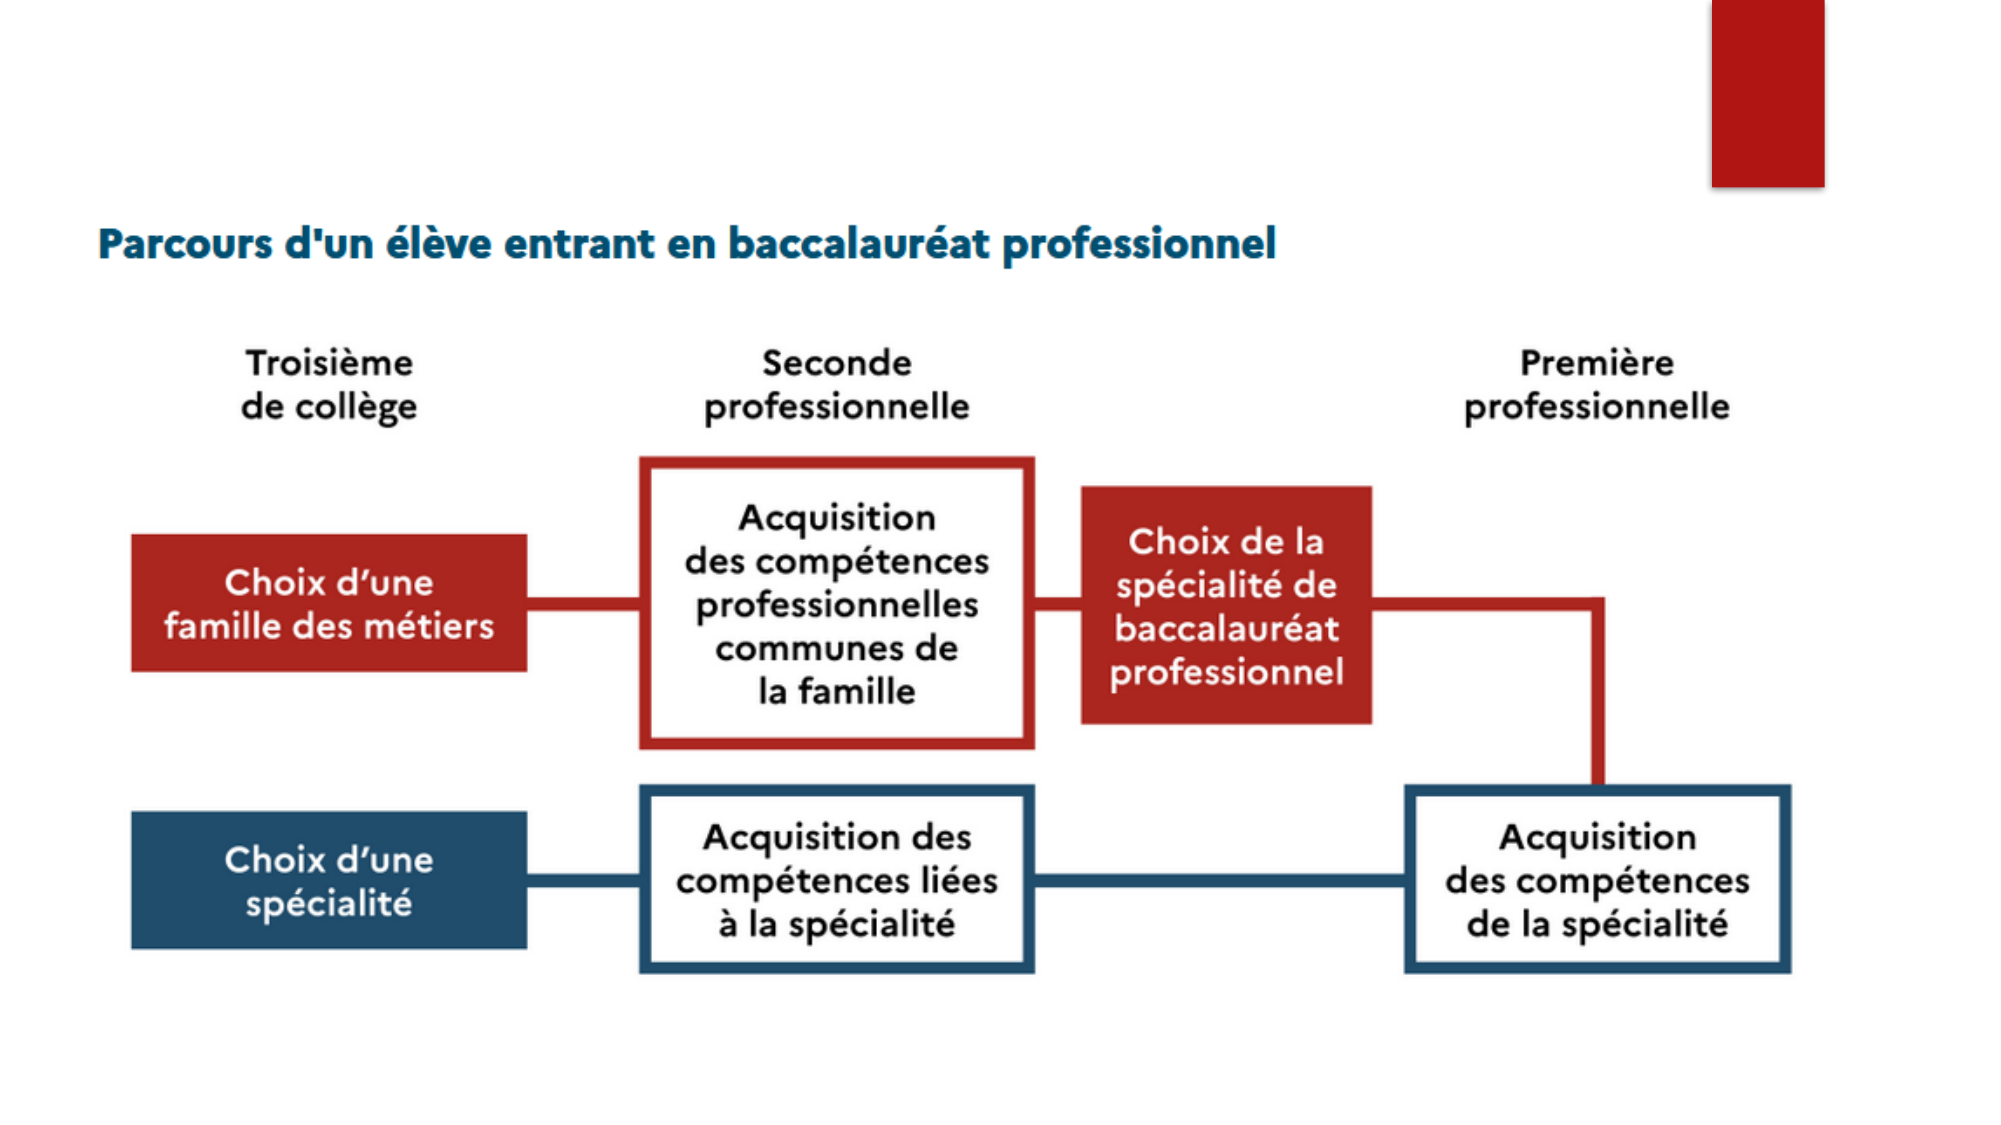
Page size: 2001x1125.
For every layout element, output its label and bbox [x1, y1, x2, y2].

picture [85, 215, 1805, 982]
